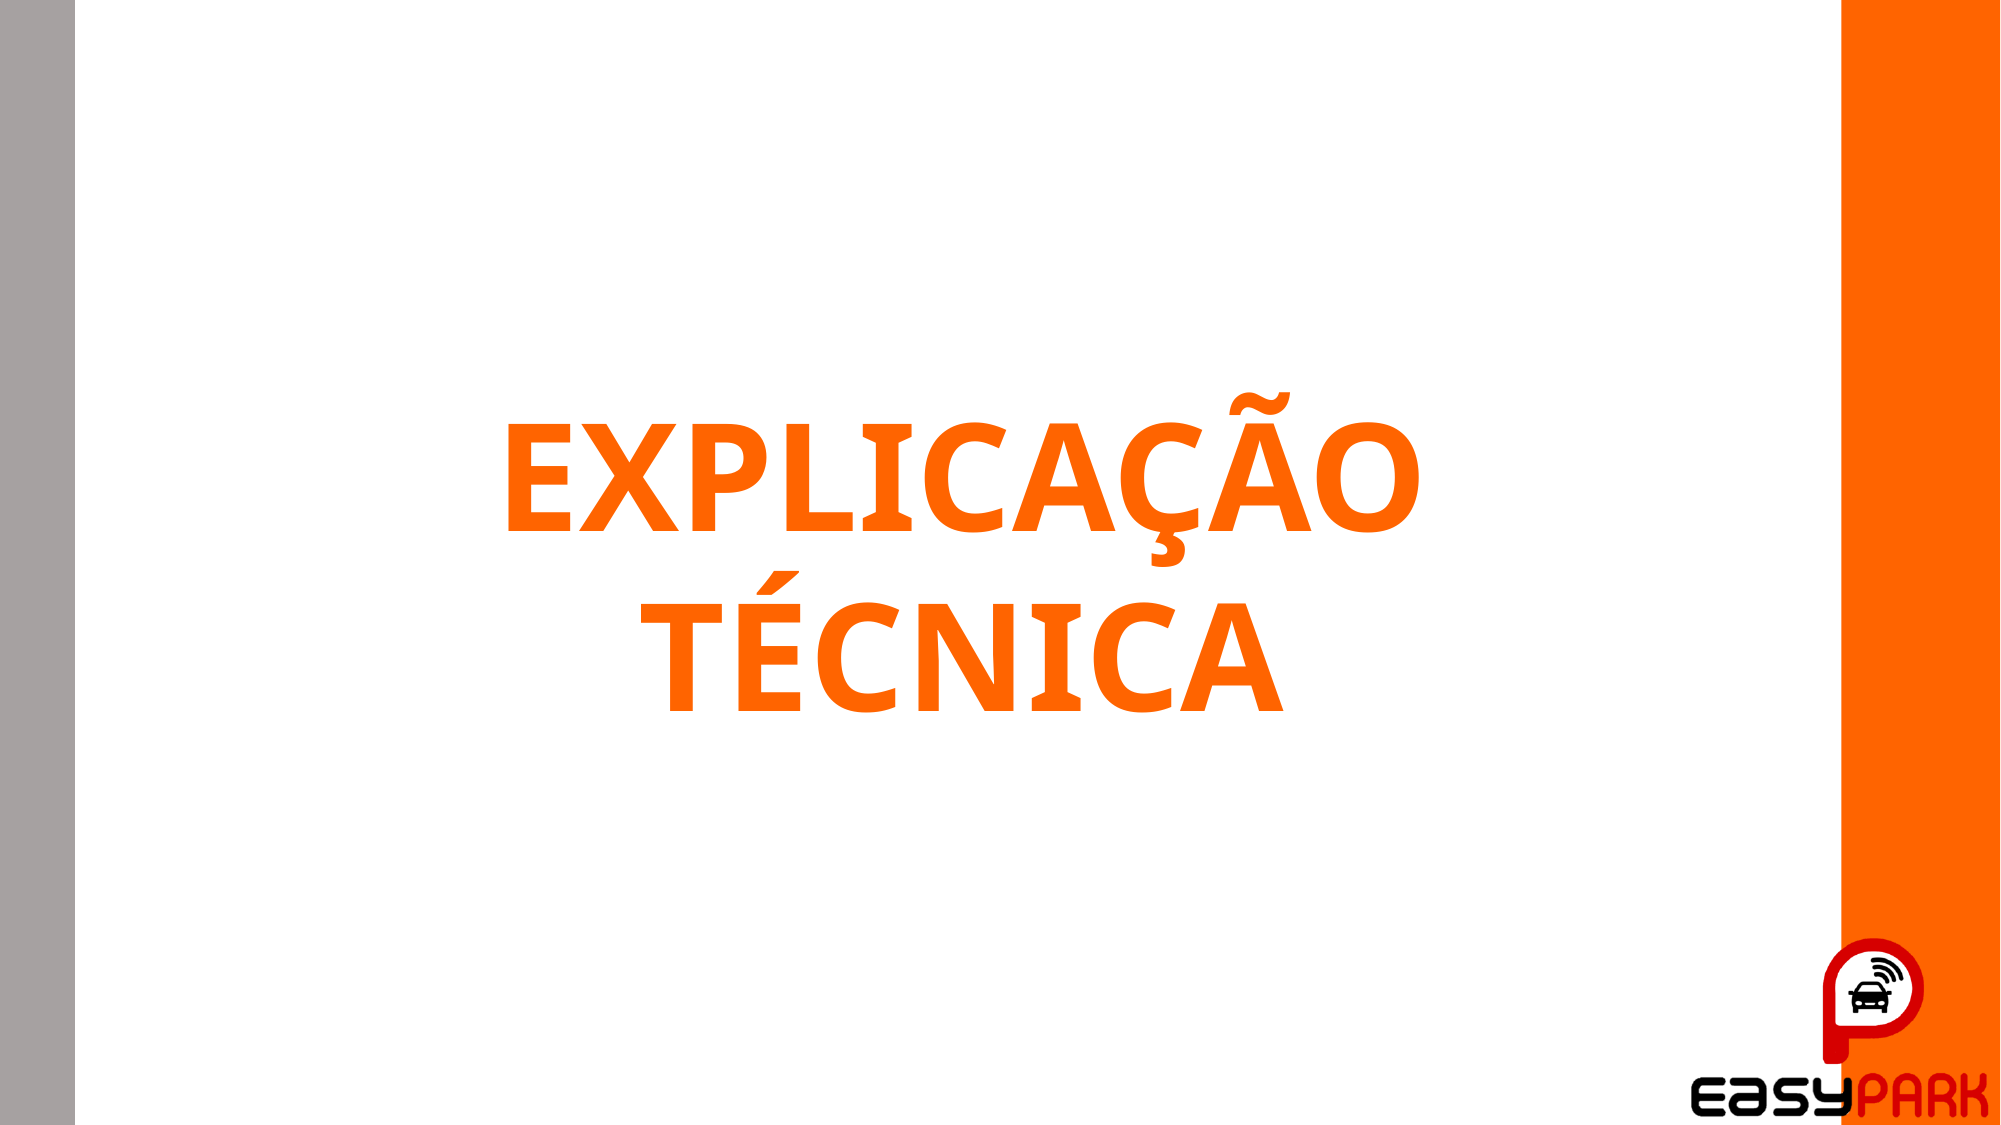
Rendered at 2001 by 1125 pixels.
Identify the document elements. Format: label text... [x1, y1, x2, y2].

text_box EXPLICAÇÃO TÉCNICA [291, 373, 1603, 668]
picture [1685, 932, 1998, 1125]
